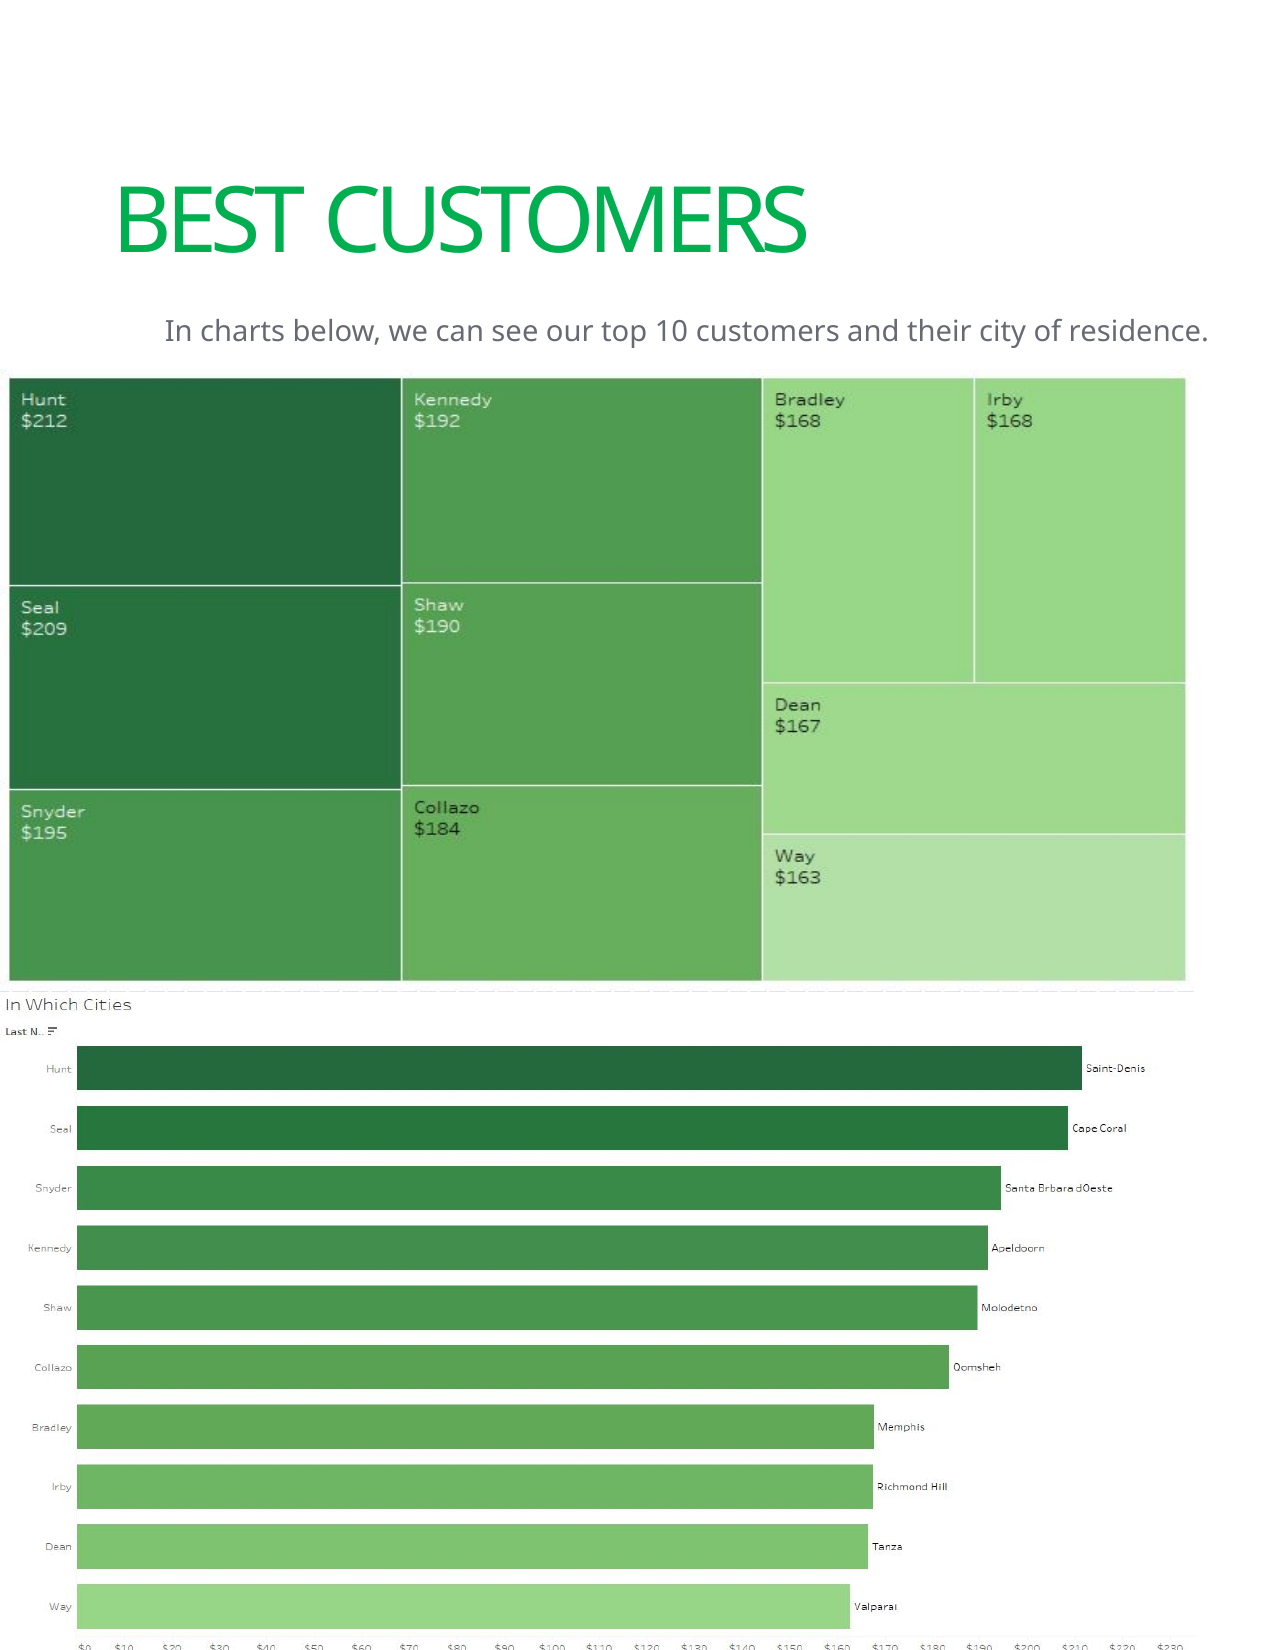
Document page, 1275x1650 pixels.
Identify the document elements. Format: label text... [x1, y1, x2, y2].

text_box In charts below, we can see our top 10 customers and their city of residence. [150, 304, 1225, 355]
picture [0, 369, 1197, 1650]
title Best customers [112, 158, 1179, 288]
